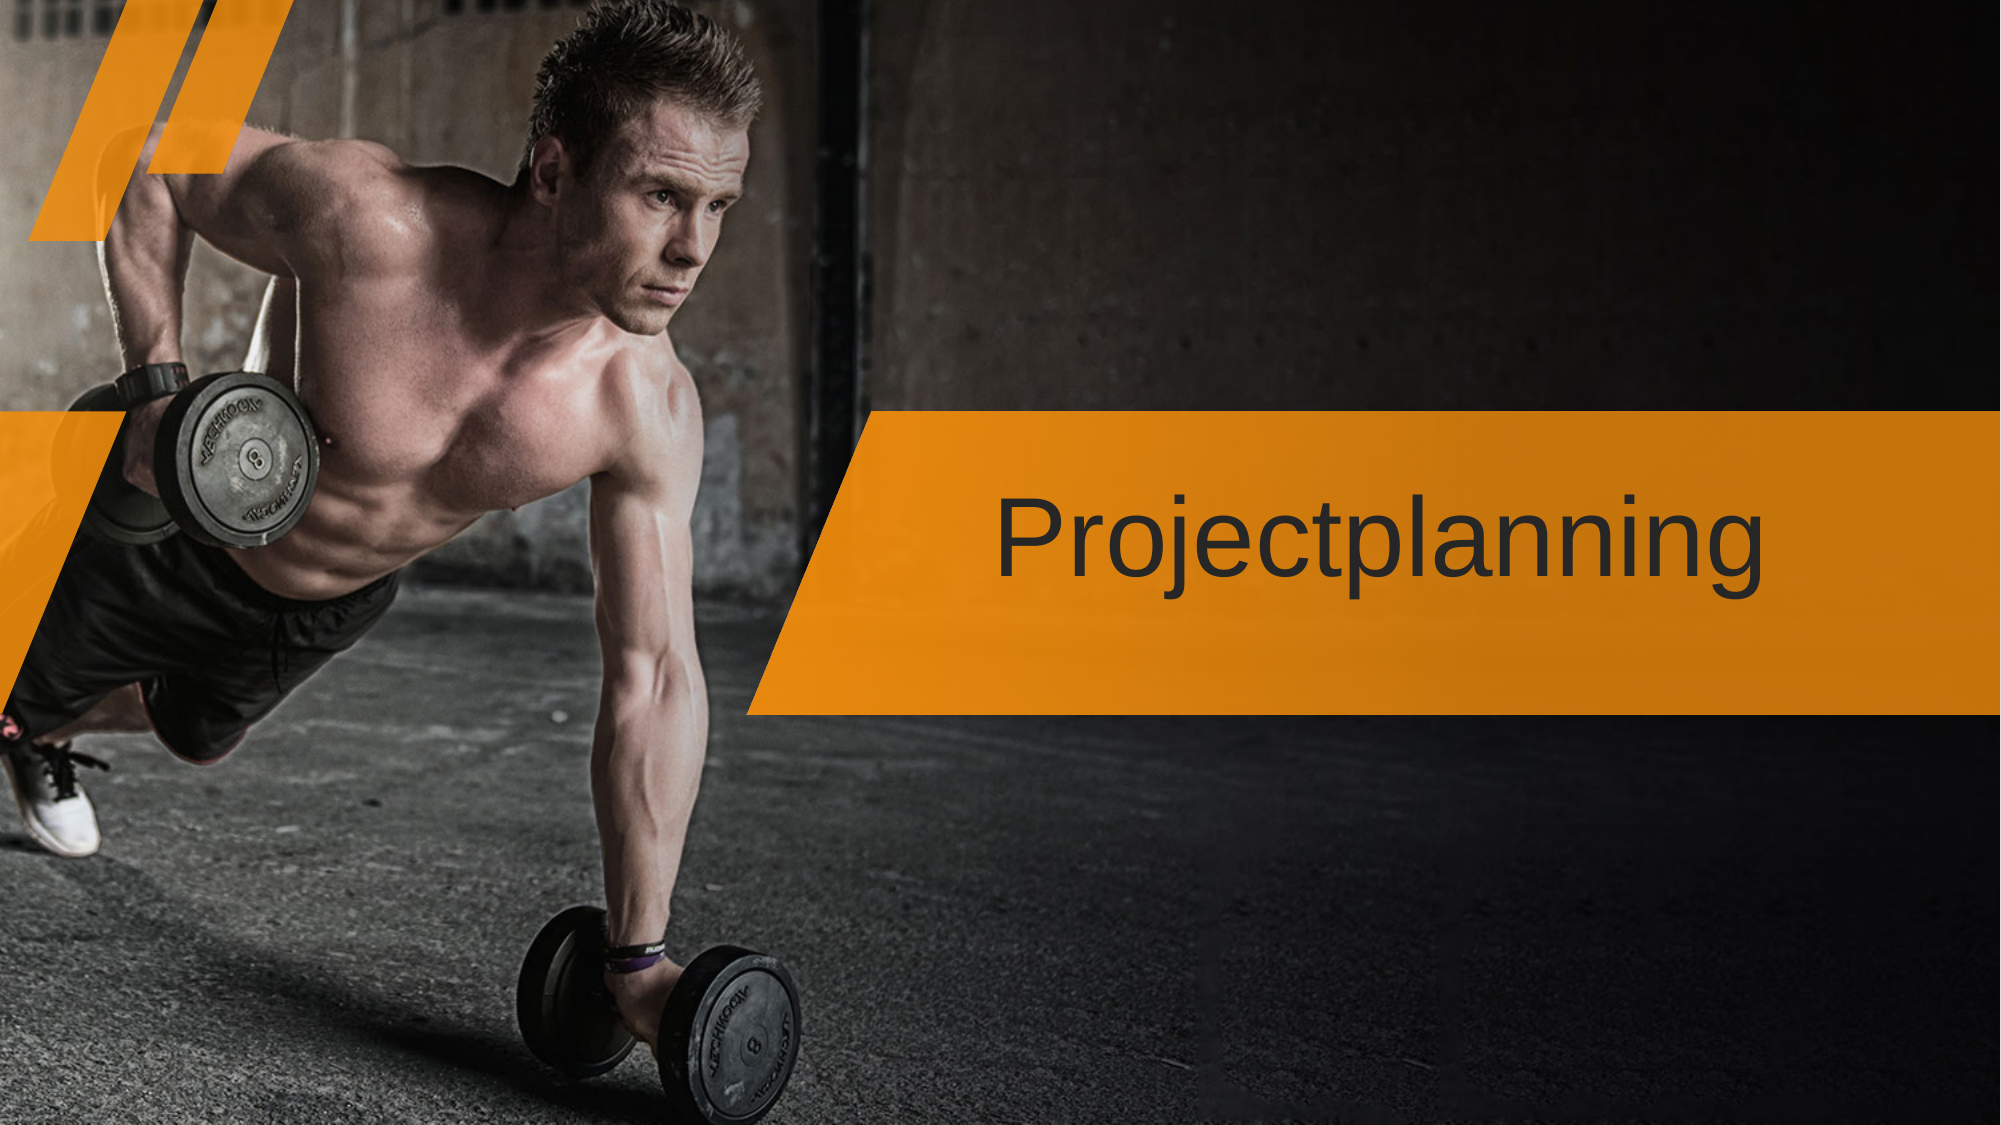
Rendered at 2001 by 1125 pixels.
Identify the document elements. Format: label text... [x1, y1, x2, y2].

picture [0, 0, 2001, 1125]
list Projectplanning [978, 484, 1989, 596]
